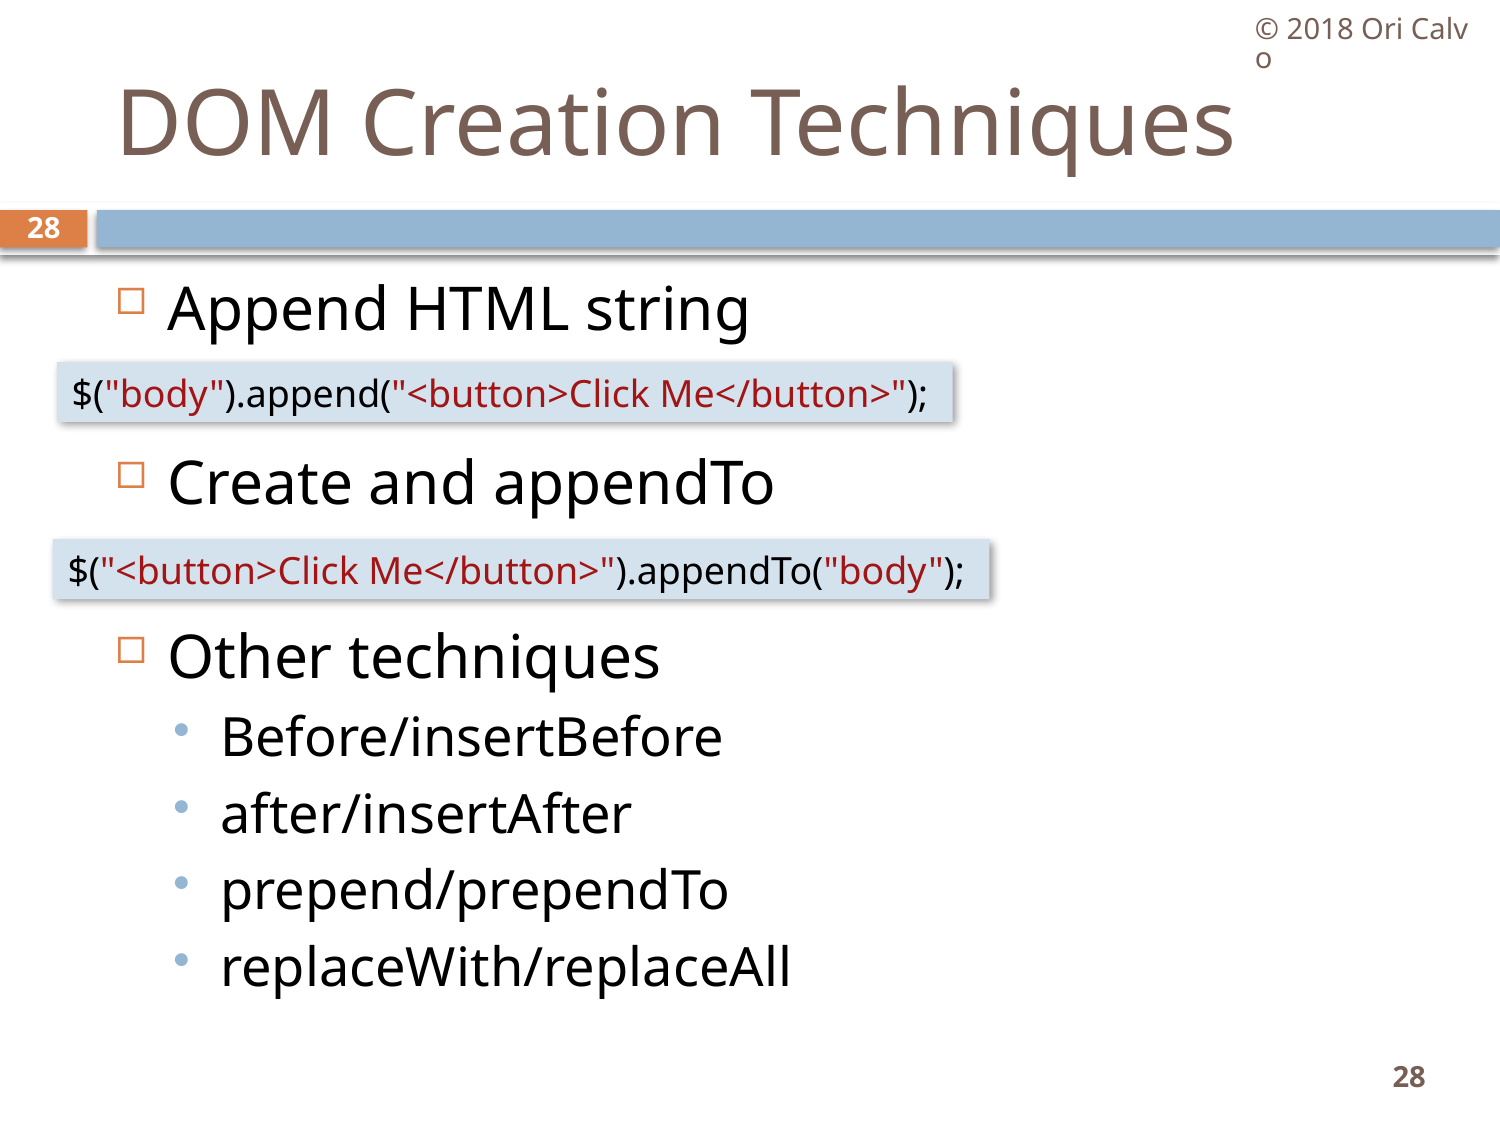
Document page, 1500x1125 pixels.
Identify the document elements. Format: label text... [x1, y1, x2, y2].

footer © 2018 Ori Calvo [1240, 0, 1500, 60]
slide_number 28 [0, 208, 88, 249]
text_box $("body").append("<button>Click Me</button>"); [56, 362, 953, 422]
title DOM Creation Techniques [100, 37, 1438, 200]
list Append HTML string Create and appendTo Other techniques Before/insertBefore after/insertAfter prepend/prependTo replaceWith/replaceAll [100, 262, 1438, 1035]
text_box $("<button>Click Me</button>").appendTo("body"); [52, 539, 990, 600]
